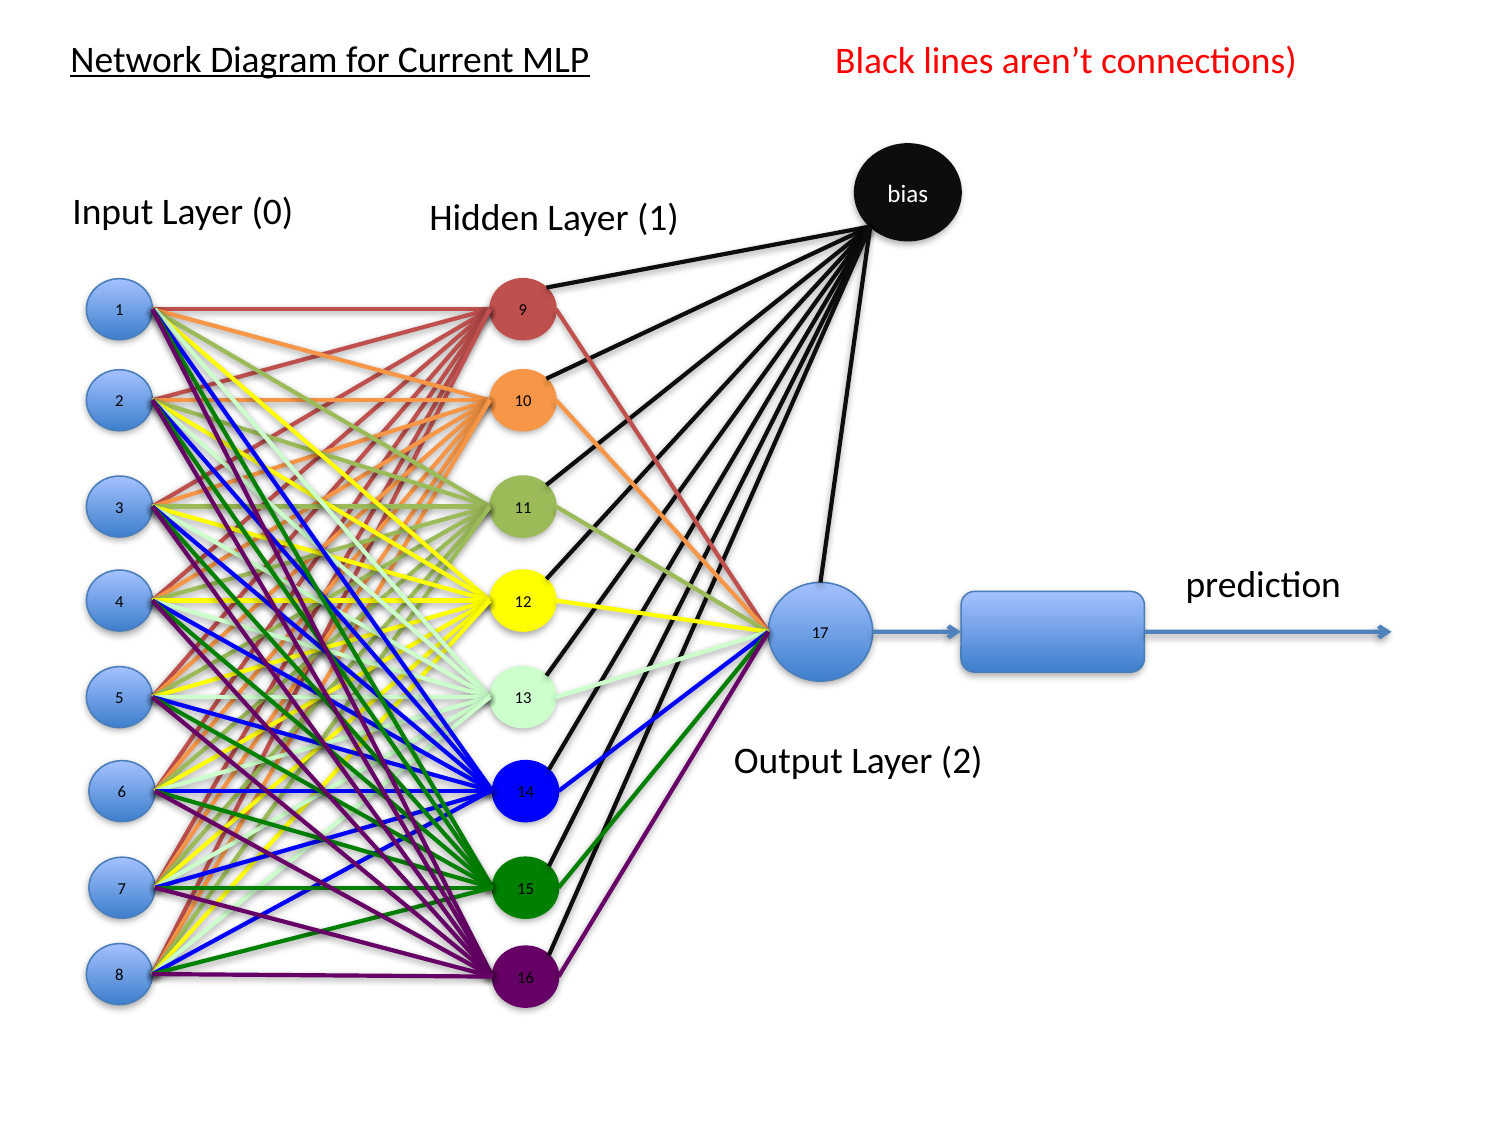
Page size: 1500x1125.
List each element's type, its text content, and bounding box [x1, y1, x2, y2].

text_box 1 [85, 277, 153, 341]
text_box 15 [499, 856, 543, 919]
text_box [548, 226, 871, 956]
text_box 14 [500, 759, 542, 823]
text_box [152, 600, 493, 696]
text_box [558, 631, 769, 977]
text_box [820, 226, 871, 583]
text_box 10 [498, 368, 539, 432]
text_box 13 [500, 665, 542, 729]
text_box Black lines aren’t connections) [820, 29, 1315, 89]
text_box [555, 506, 769, 599]
text_box Hidden Layer (1) [414, 185, 694, 246]
text_box 9 [489, 277, 538, 341]
text_box 12 [500, 569, 540, 632]
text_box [152, 696, 493, 791]
text_box Network Diagram for Current MLP [55, 27, 675, 88]
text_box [154, 887, 493, 973]
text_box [555, 600, 769, 630]
text_box 8 [85, 942, 151, 1006]
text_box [152, 506, 493, 599]
text_box 16 [493, 945, 559, 1008]
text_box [152, 399, 493, 505]
text_box Input Layer (0) [57, 180, 309, 240]
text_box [154, 790, 493, 887]
text_box 2 [85, 368, 145, 432]
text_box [555, 308, 769, 399]
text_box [555, 399, 769, 505]
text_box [152, 973, 493, 977]
text_box 3 [85, 475, 145, 538]
text_box 5 [85, 665, 145, 729]
text_box 11 [499, 475, 539, 538]
text_box Output Layer (2) [876, 728, 998, 789]
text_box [152, 308, 493, 399]
text_box prediction [1170, 552, 1409, 612]
text_box 4 [85, 569, 145, 632]
text_box 7 [88, 856, 145, 919]
text_box bias [853, 143, 962, 242]
text_box 6 [88, 759, 145, 823]
text_box [960, 590, 1146, 673]
